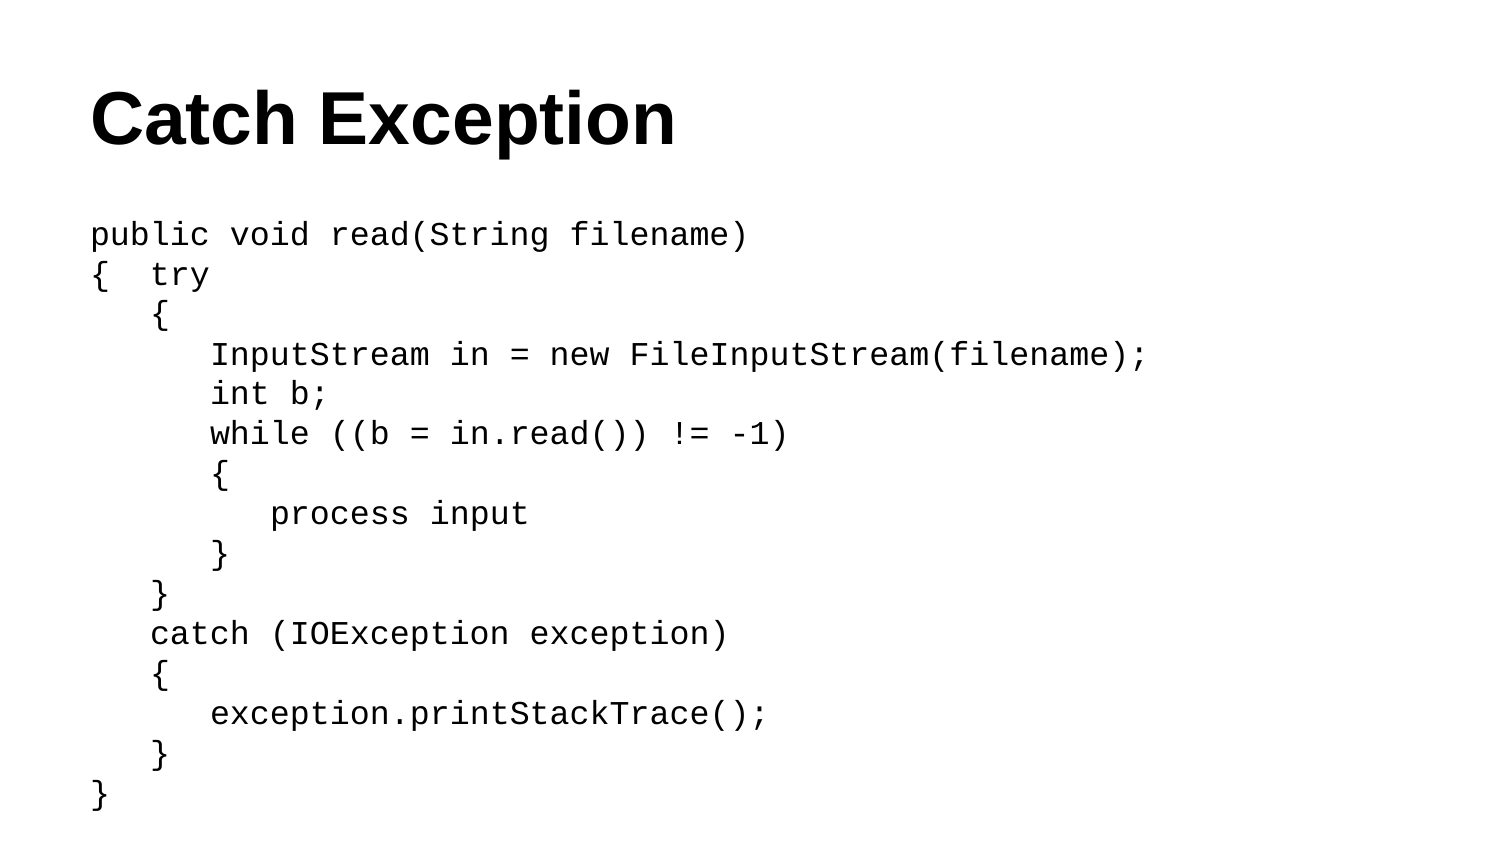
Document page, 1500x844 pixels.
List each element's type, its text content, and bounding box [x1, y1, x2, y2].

list public void read(String filename) { try { InputStream in = new FileInputStream(filename); int b; while ((b = in.read()) != -1) { process input } } catch (IOException exception) { exception.printStackTrace(); } } [75, 196, 1477, 808]
title Catch Exception [75, 33, 1425, 175]
